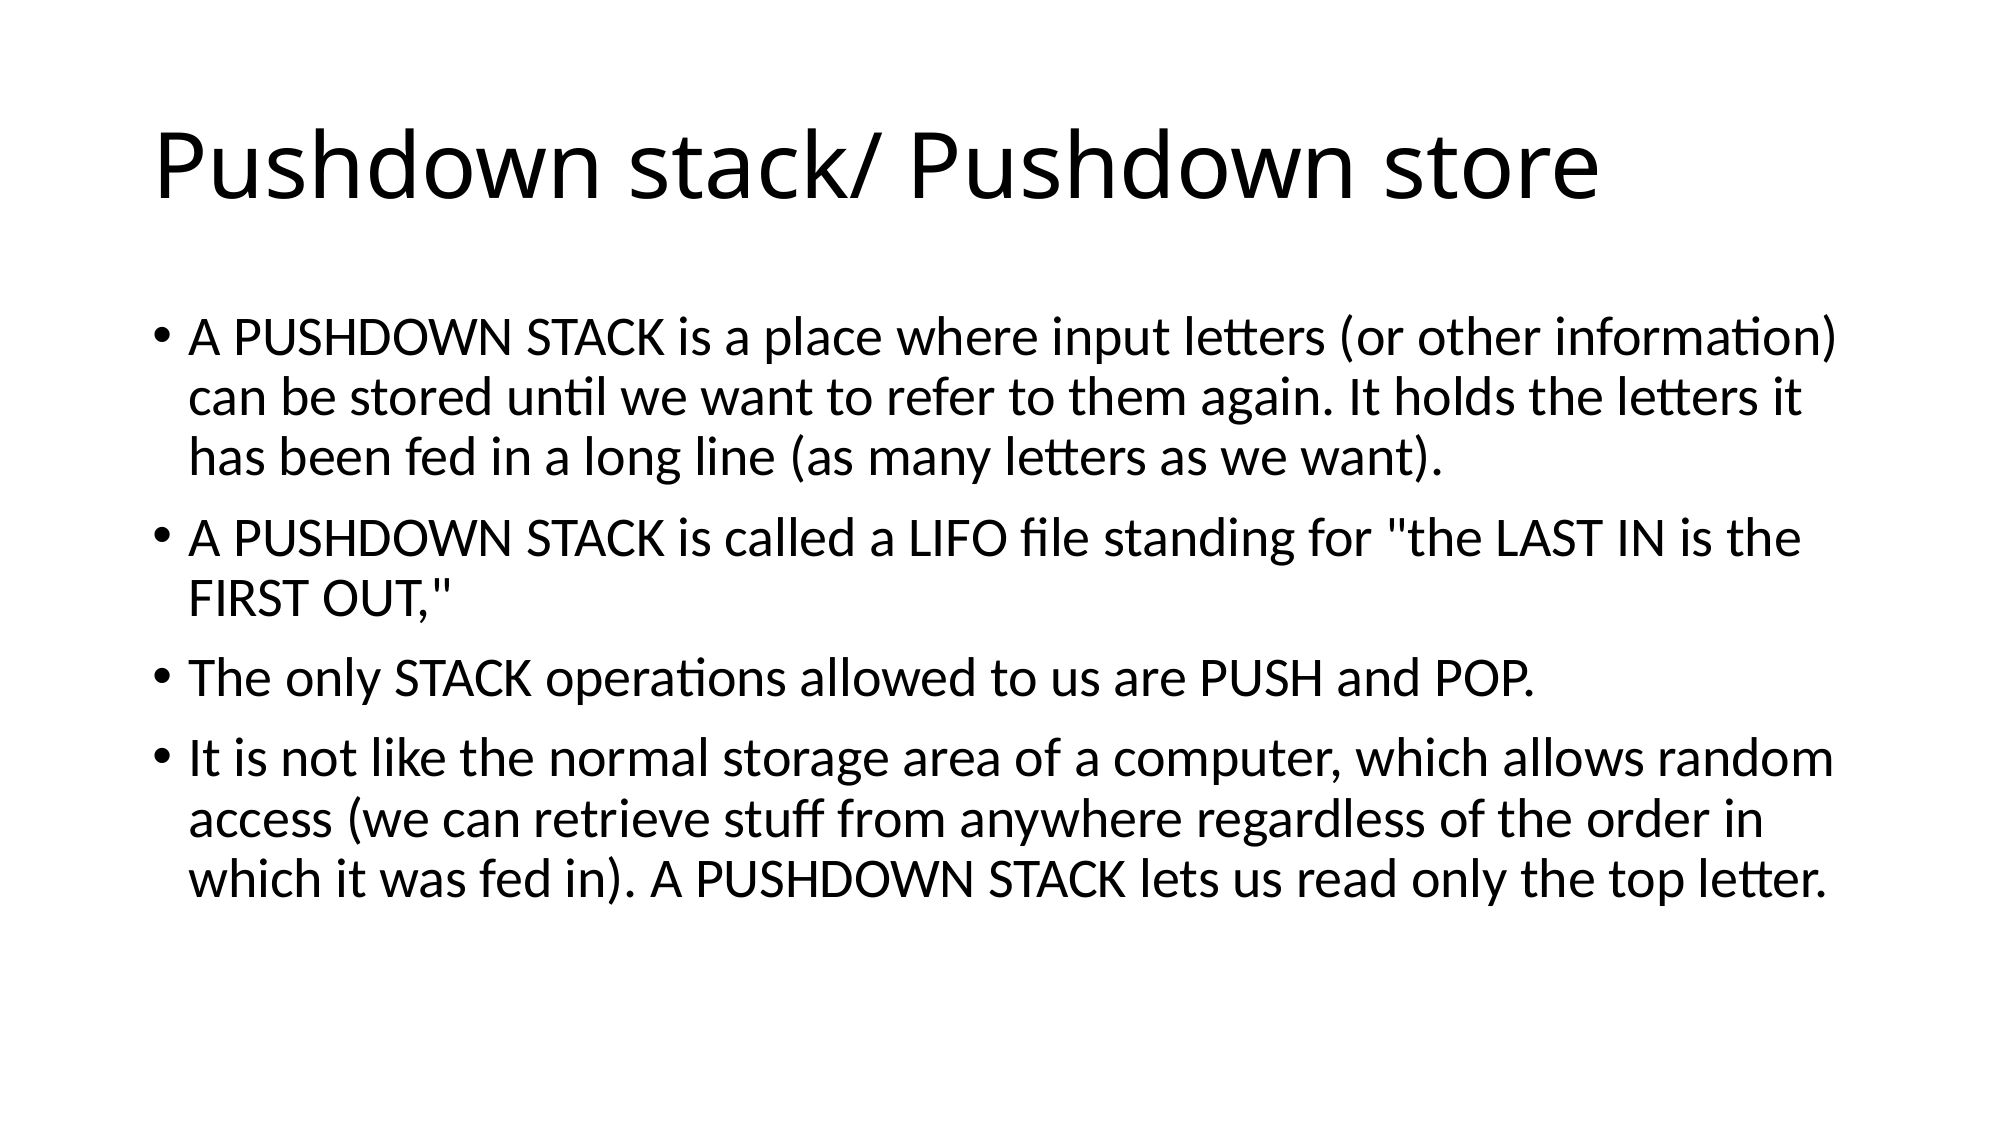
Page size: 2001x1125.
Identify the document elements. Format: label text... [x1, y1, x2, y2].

list A PUSHDOWN STACK is a place where input letters (or other information) can be stored until we want to refer to them again. It holds the letters it has been fed in a long line (as many letters as we want). A PUSHDOWN STACK is called a LIFO file standing for "the LAST IN is the FIRST OUT," The only STACK operations allowed to us are PUSH and POP. It is not like the normal storage area of a computer, which allows random access (we can retrieve stuff from anywhere regardless of the order in which it was fed in). A PUSHDOWN STACK lets us read only the top letter. [137, 299, 1863, 1014]
title Pushdown stack/ Pushdown store [137, 59, 1863, 278]
